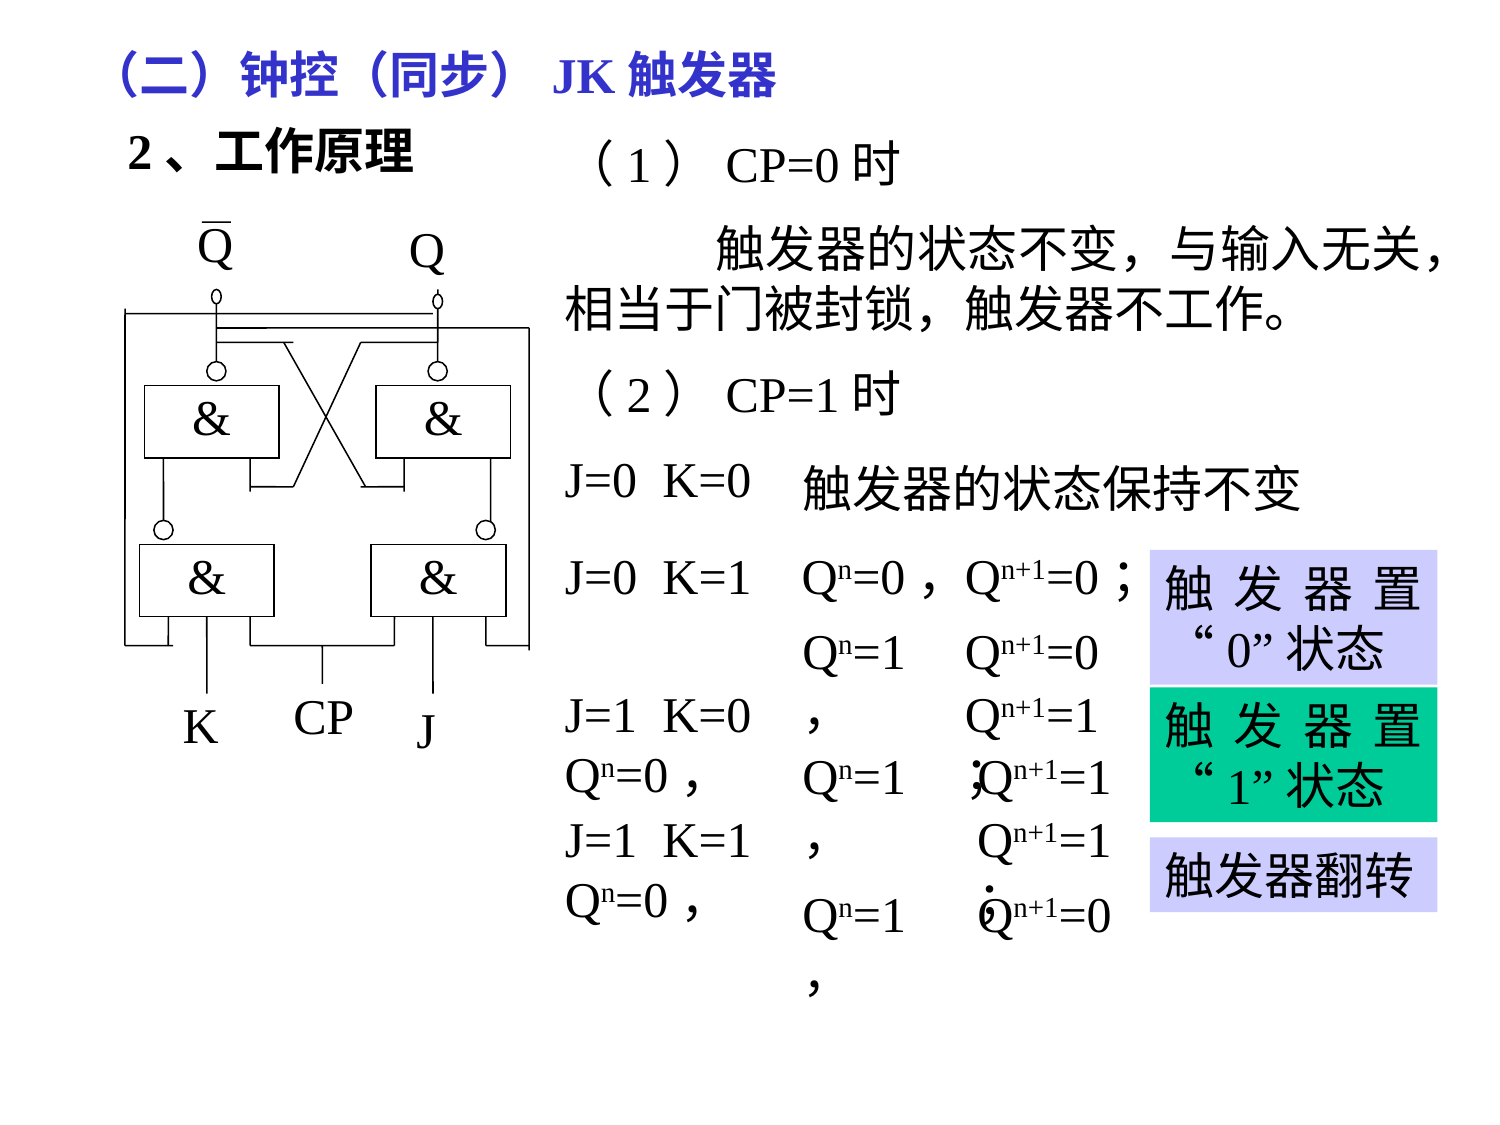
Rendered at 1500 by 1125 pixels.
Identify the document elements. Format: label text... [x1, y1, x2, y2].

text_box 触发器的状态保持不变 [787, 449, 1350, 525]
text_box J=1 K=1 Qn=0， [549, 810, 962, 935]
text_box Qn+1=1； [962, 799, 1175, 935]
text_box Qn+1=0 [950, 612, 1138, 674]
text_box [124, 212, 530, 767]
text_box （1）CP=0时 触发器的状态不变，与输入无关，相当于门被封锁，触发器不工作。 （2）CP=1时 J=0 K=0 [549, 125, 1438, 515]
text_box 2、工作原理 [112, 112, 663, 188]
text_box Qn=1， [787, 737, 962, 873]
text_box （二）钟控（同步）JK触发器 [75, 36, 1375, 111]
text_box Qn+1=0 [962, 874, 1150, 950]
text_box Qn=1， [787, 612, 950, 737]
text_box 触发器置“0”状态 [1149, 549, 1438, 685]
text_box Qn=1， [787, 874, 975, 1010]
text_box J=1 K=0 Qn=0， [549, 674, 938, 810]
text_box Qn+1=1 [962, 737, 1138, 799]
text_box 触发器翻转 [1175, 837, 1438, 913]
text_box 触发器置“1”状态 [1149, 687, 1438, 823]
text_box J=0 K=1 Qn=0， [549, 537, 950, 613]
text_box Qn+1=0； [950, 537, 1225, 613]
text_box Qn+1=1； [950, 674, 1150, 799]
